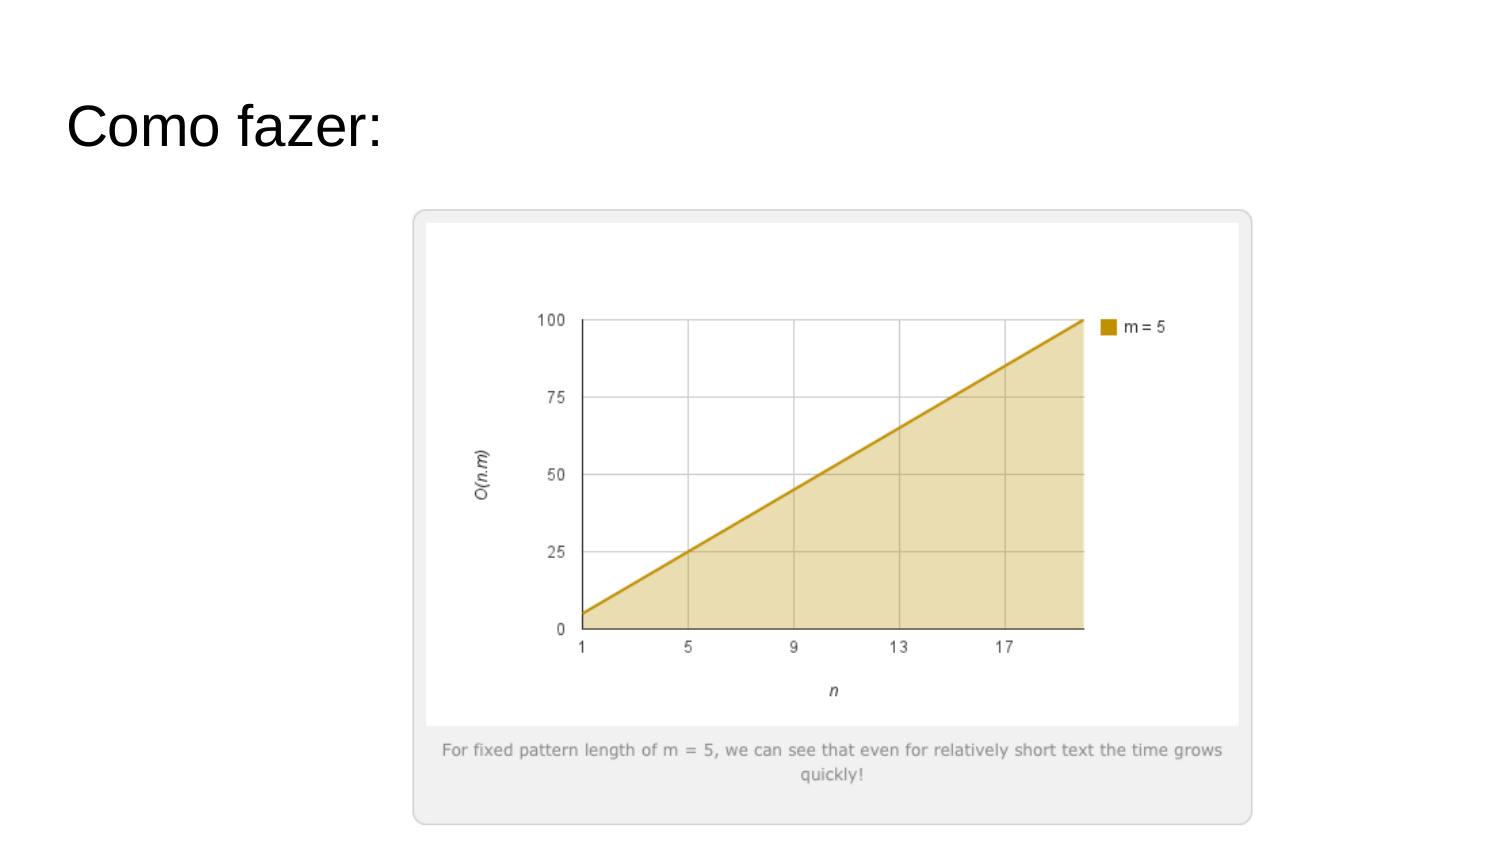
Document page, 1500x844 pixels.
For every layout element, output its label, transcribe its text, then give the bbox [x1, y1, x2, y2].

title Como fazer: [51, 72, 1449, 167]
picture [409, 204, 1258, 832]
